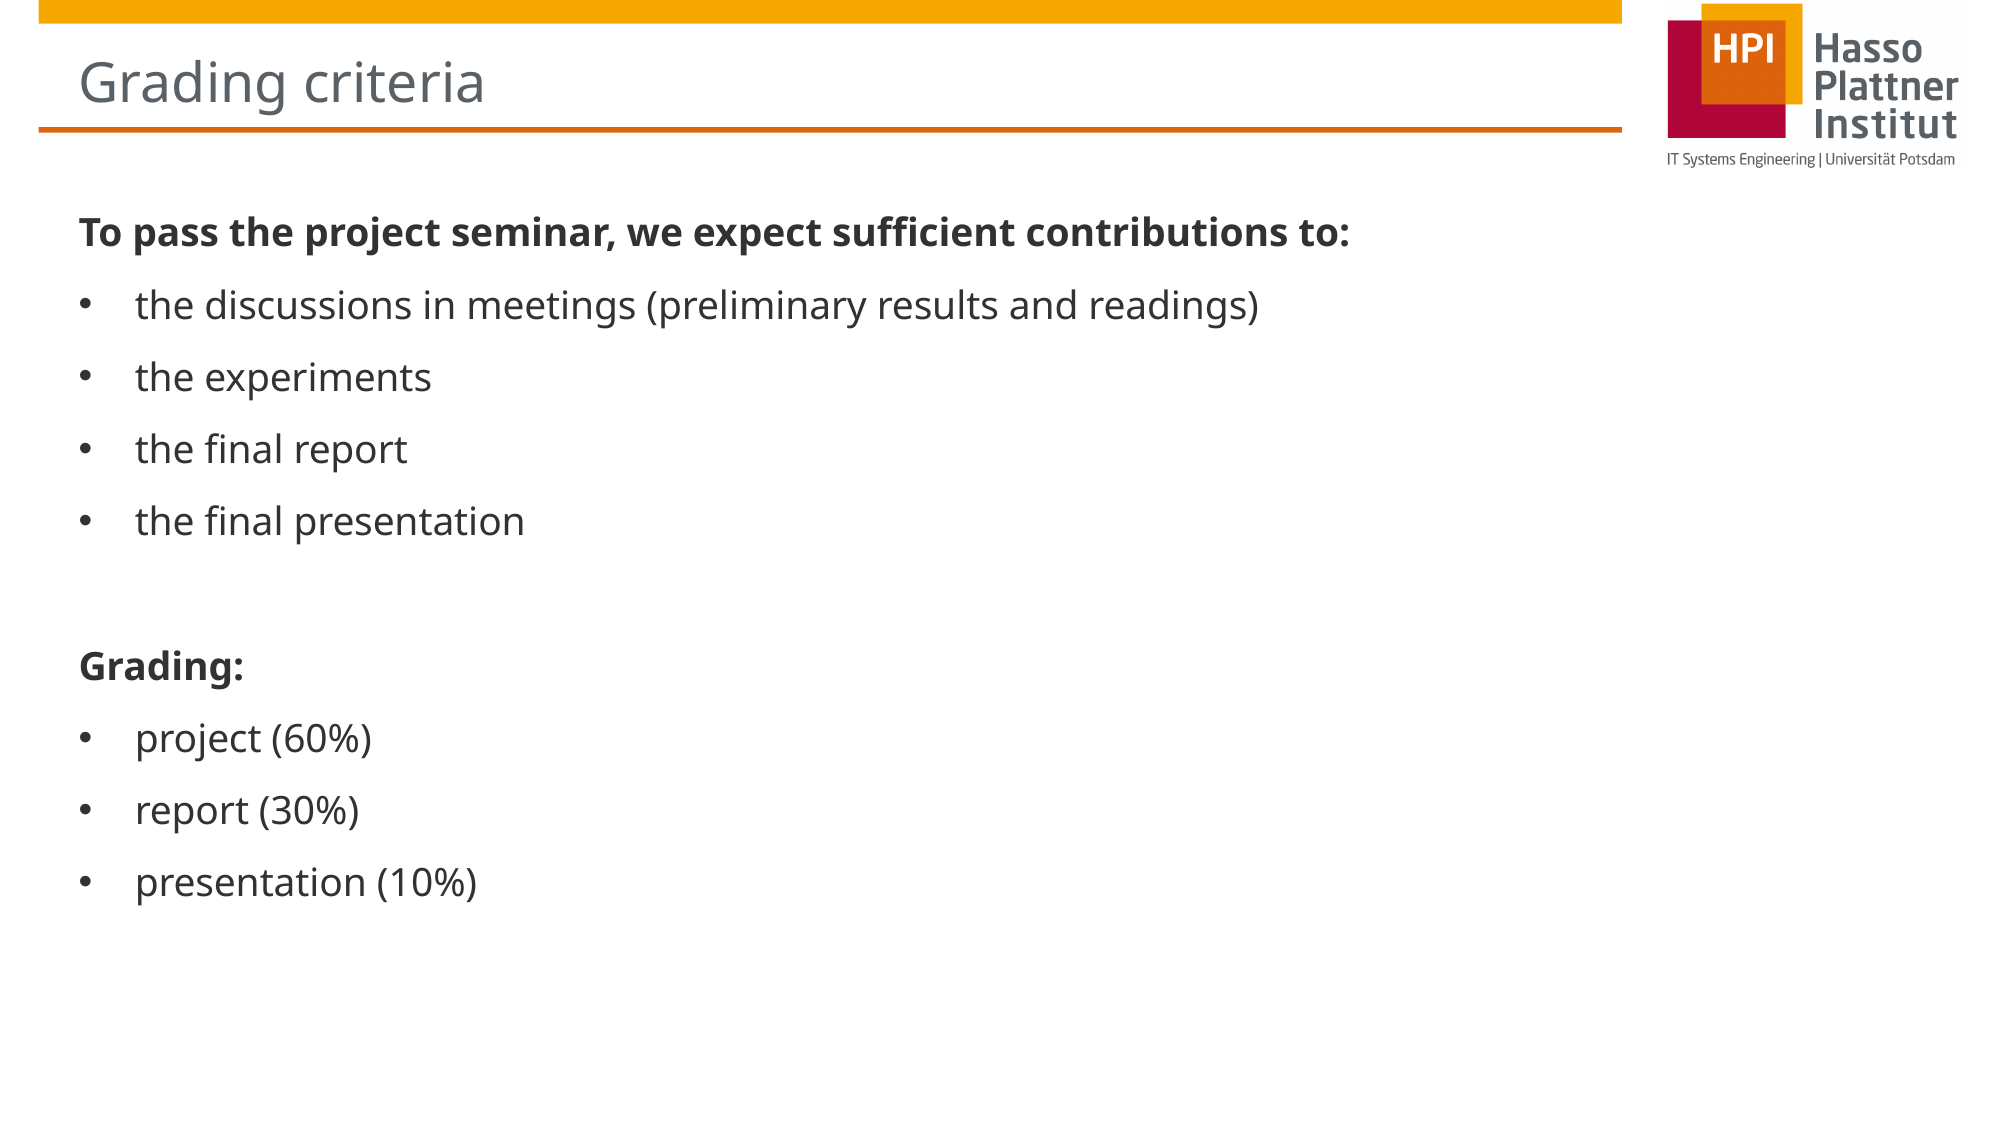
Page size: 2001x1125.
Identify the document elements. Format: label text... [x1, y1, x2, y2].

list To pass the project seminar, we expect sufficient contributions to: the discussions in meetings (preliminary results and readings) the experiments the final report the final presentation Grading: project (60%) report (30%) presentation (10%) [78, 199, 1961, 913]
picture [1664, 0, 1965, 170]
title Grading criteria [78, 23, 1583, 115]
